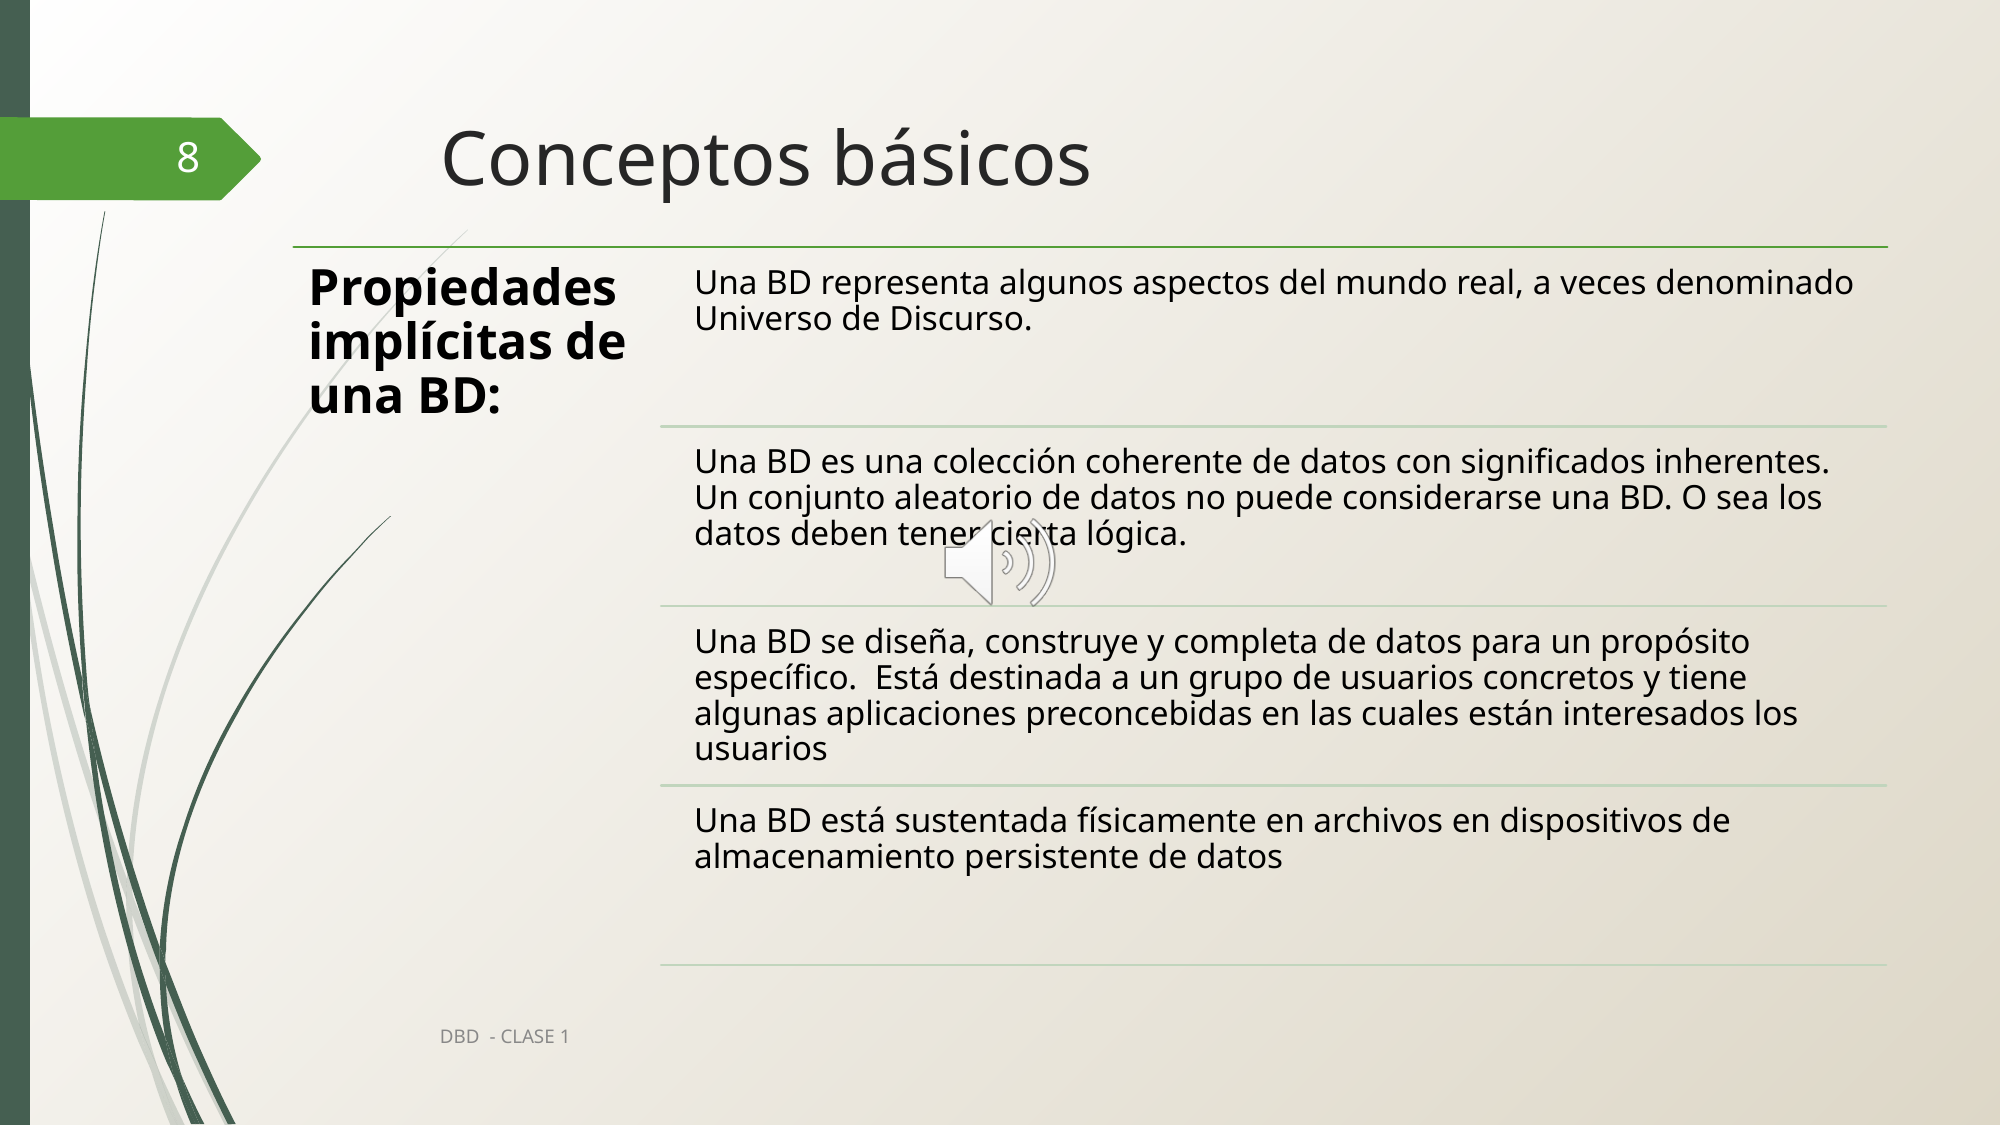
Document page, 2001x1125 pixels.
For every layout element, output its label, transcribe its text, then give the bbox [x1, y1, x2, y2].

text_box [293, 246, 1888, 975]
footer DBD - CLASE 1 [424, 1006, 1675, 1067]
slide_number ‹#› [87, 129, 216, 190]
title Conceptos básicos [425, 102, 1888, 245]
picture [932, 495, 1067, 630]
